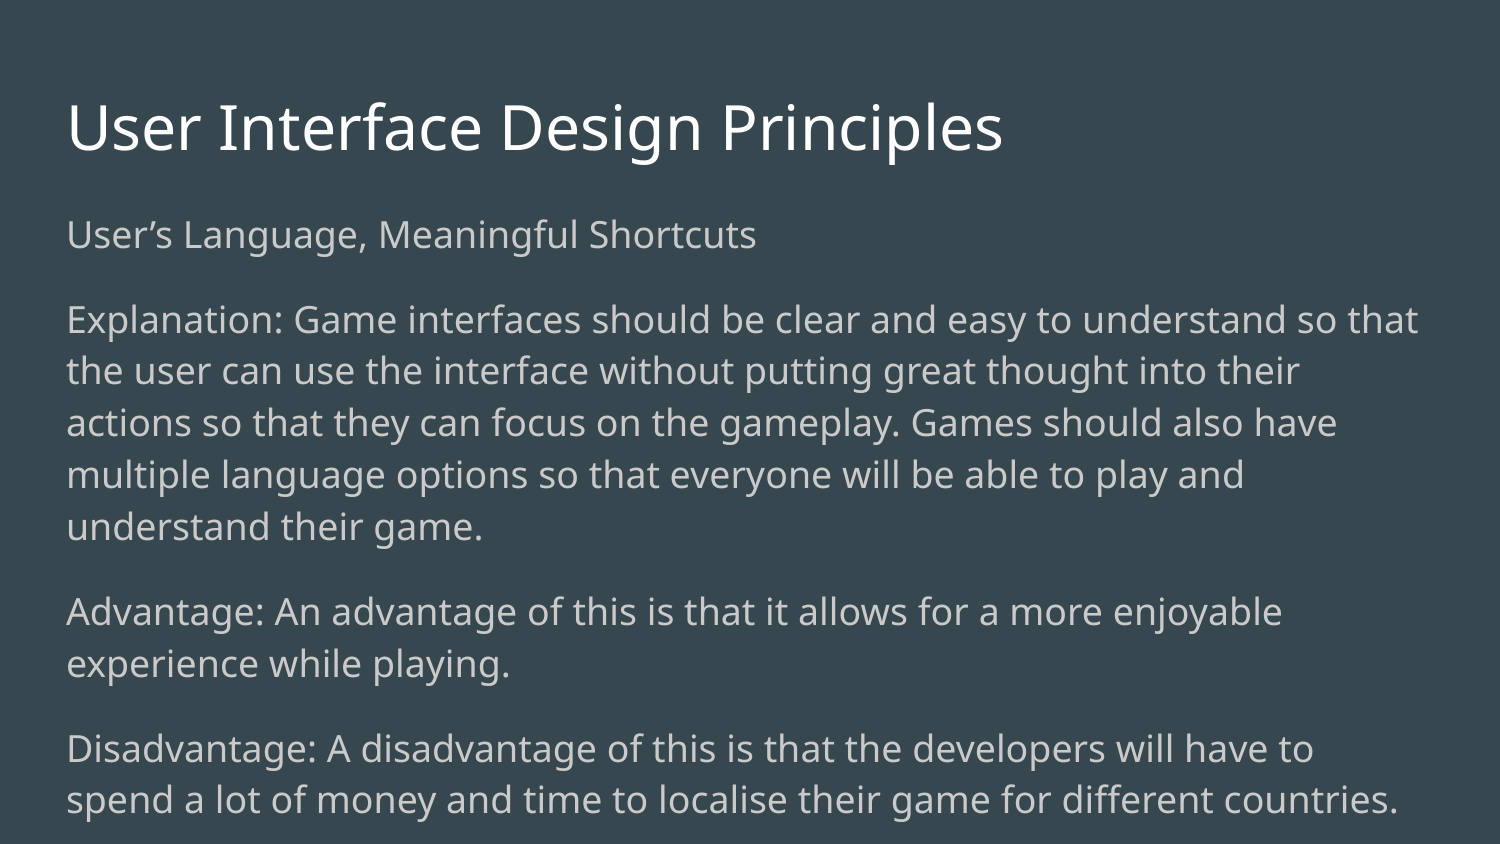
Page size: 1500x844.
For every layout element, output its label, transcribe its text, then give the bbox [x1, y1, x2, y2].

title User Interface Design Principles [51, 72, 1449, 167]
list User’s Language, Meaningful Shortcuts Explanation: Game interfaces should be clear and easy to understand so that the user can use the interface without putting great thought into their actions so that they can focus on the gameplay. Games should also have multiple language options so that everyone will be able to play and understand their game. Advantage: An advantage of this is that it allows for a more enjoyable experience while playing. Disadvantage: A disadvantage of this is that the developers will have to spend a lot of money and time to localise their game for different countries. [51, 189, 1449, 750]
